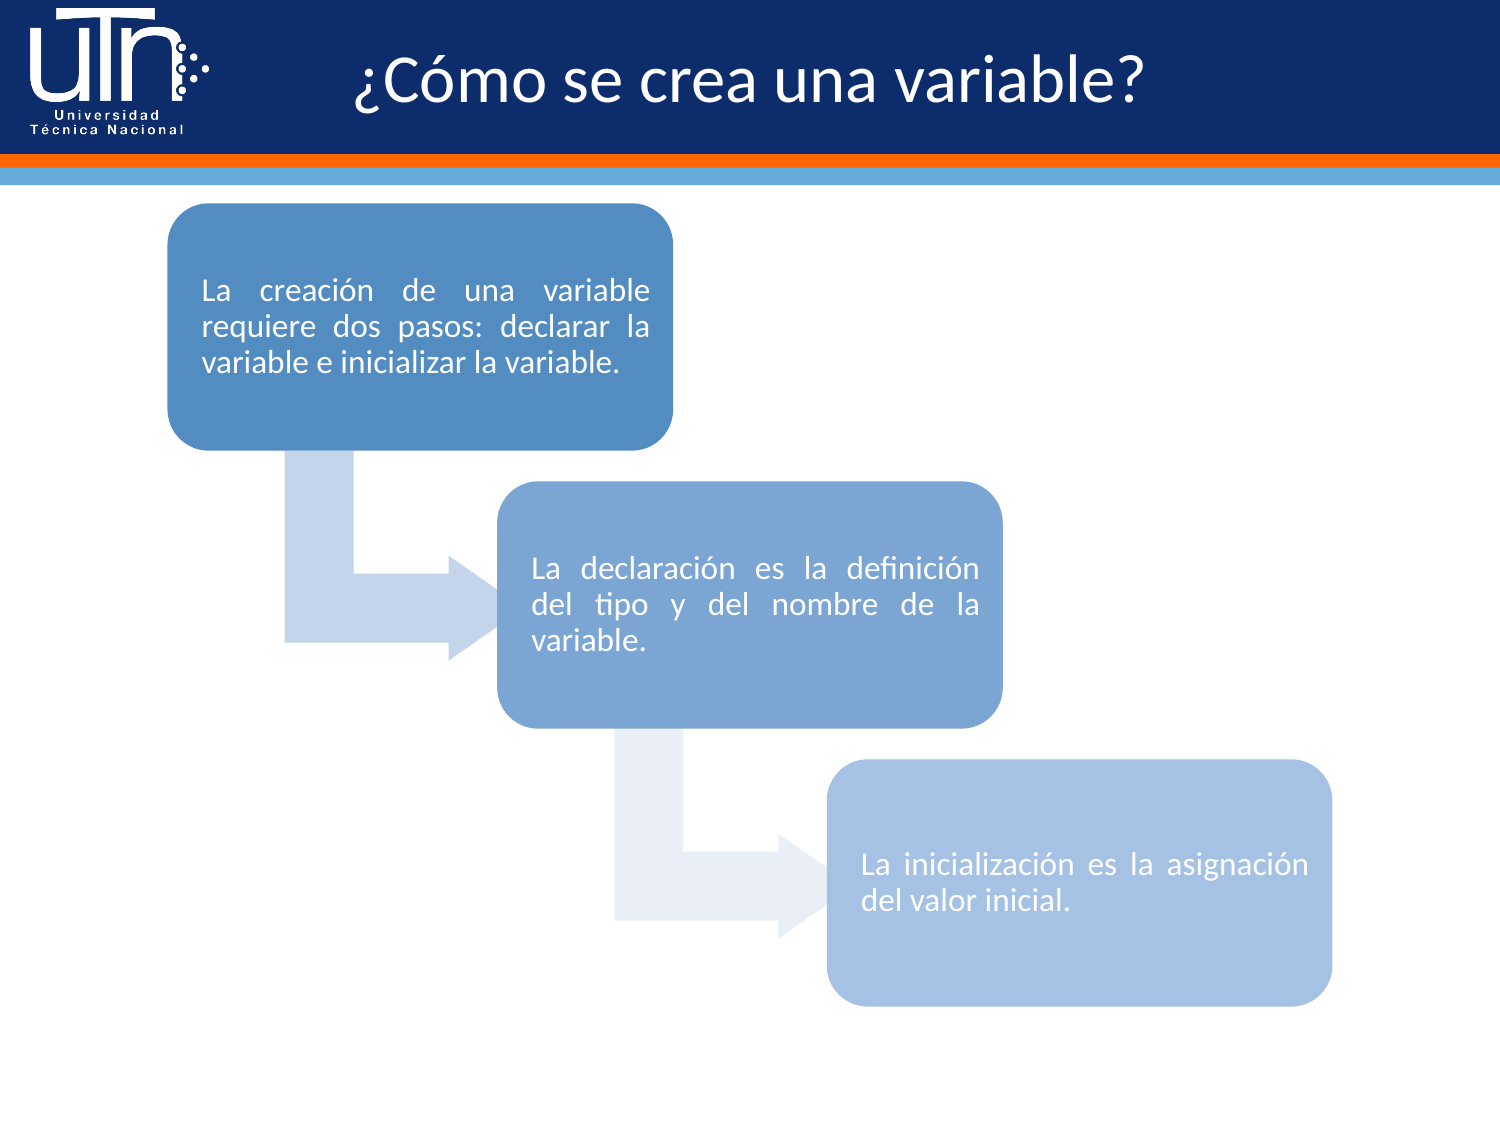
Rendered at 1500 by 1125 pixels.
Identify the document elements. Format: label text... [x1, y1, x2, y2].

title ¿Cómo se crea una variable? [0, 0, 1500, 154]
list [103, 198, 1397, 1012]
